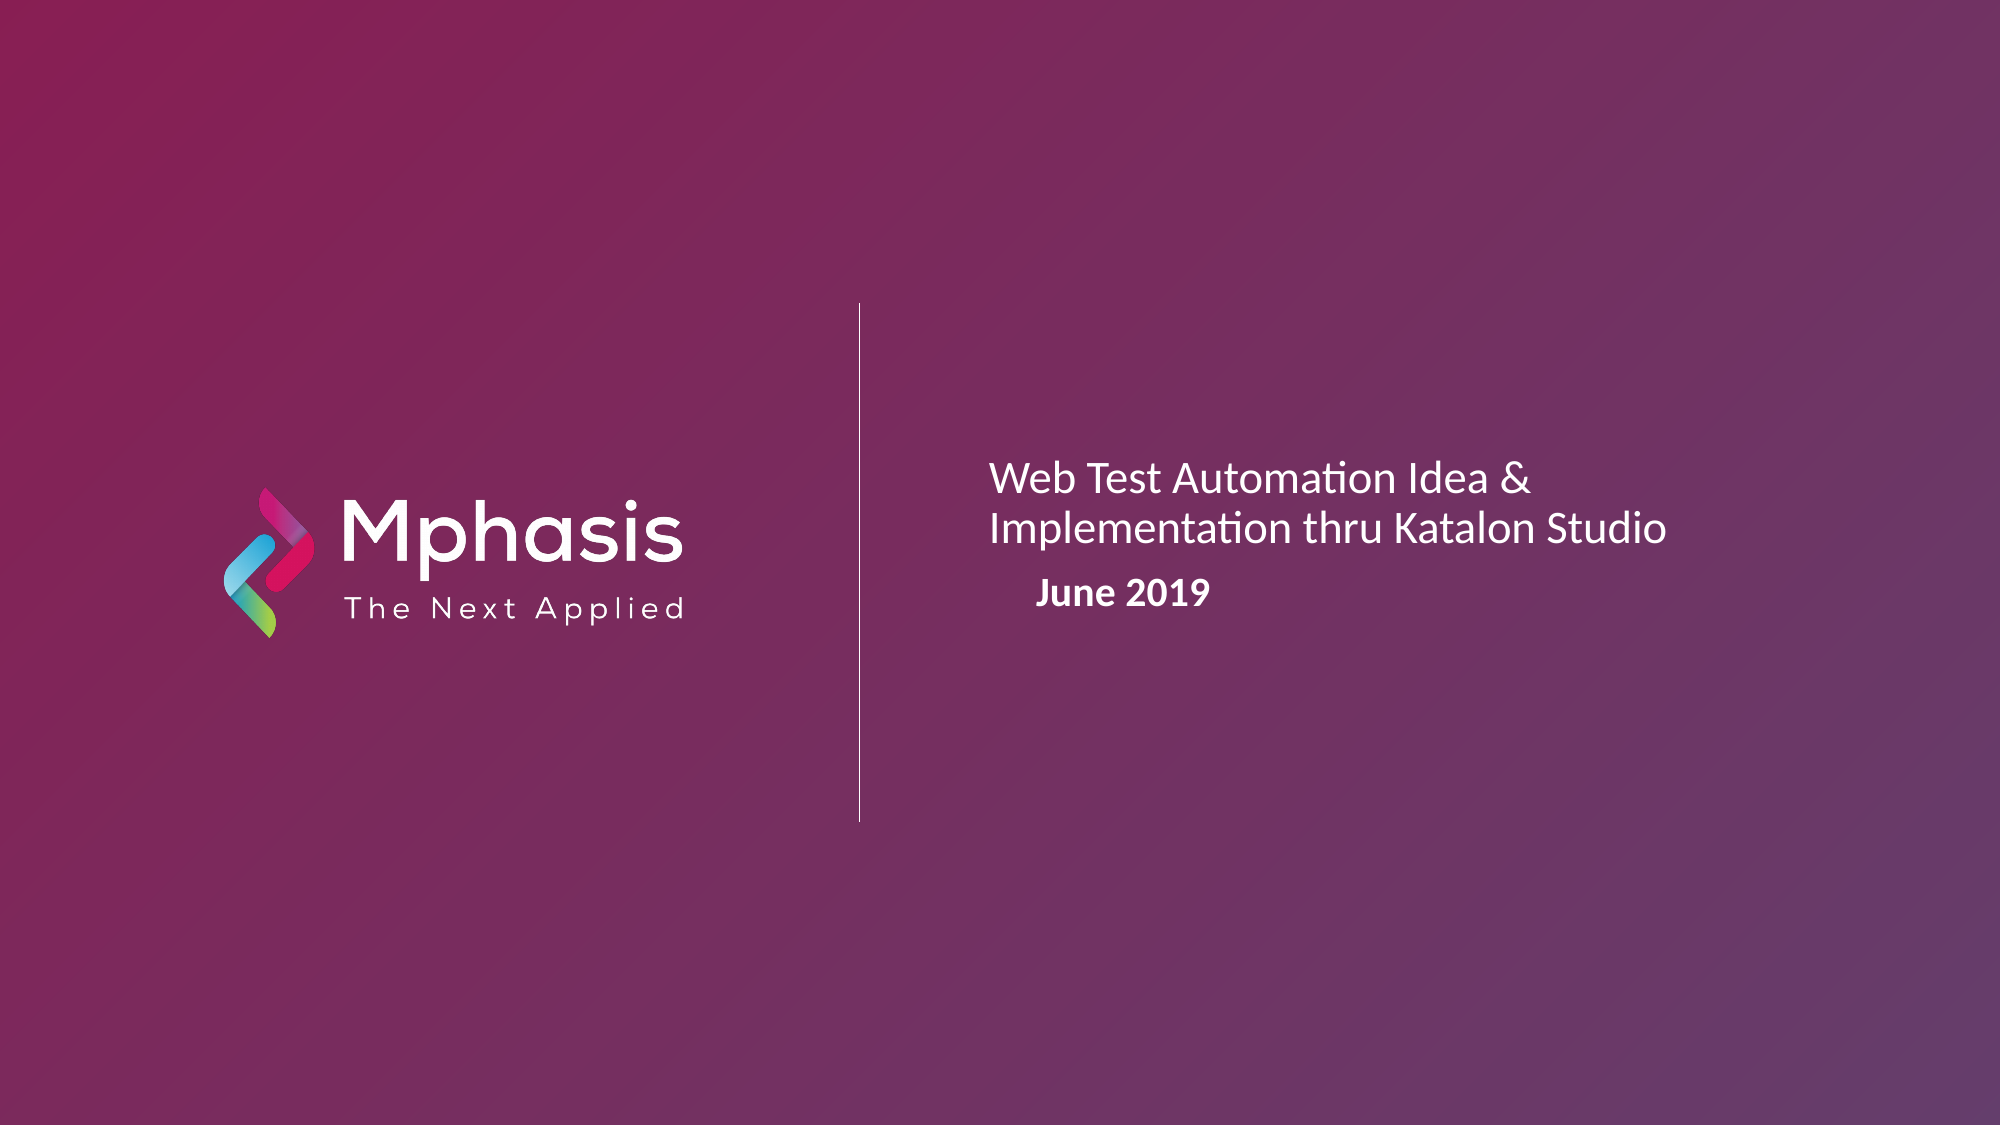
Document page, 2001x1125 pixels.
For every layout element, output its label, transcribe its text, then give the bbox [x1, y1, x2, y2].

picture [334, 471, 699, 654]
list June 2019 [1021, 562, 1777, 680]
list Web Test Automation Idea & Implementation thru Katalon Studio [973, 445, 1811, 563]
picture [212, 477, 329, 648]
